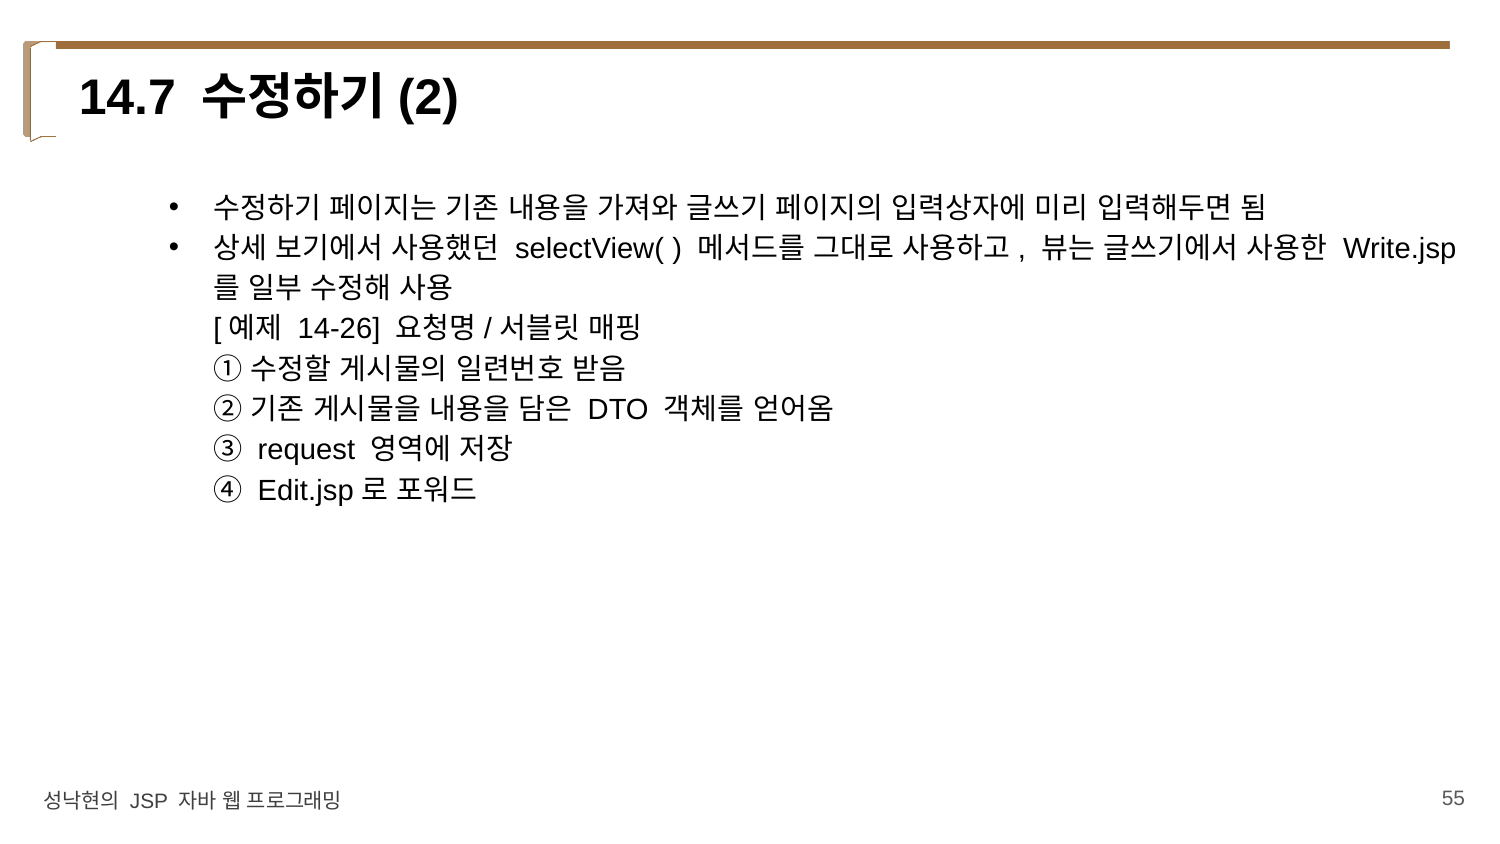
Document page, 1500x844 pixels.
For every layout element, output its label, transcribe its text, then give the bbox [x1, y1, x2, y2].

picture [8, 24, 1462, 155]
slide_number 55 [1389, 764, 1480, 830]
list 수정하기 페이지는 기존 내용을 가져와 글쓰기 페이지의 입력상자에 미리 입력해두면 됨 상세 보기에서 사용했던 selectView( ) 메서드를 그대로 사용하고, 뷰는 글쓰기에서 사용한 Write.jsp를 일부 수정해 사용 [예제 14-26] 요청명/서블릿 매핑 ① 수정할 게시물의 일련번호 받음 ② 기존 게시물을 내용을 담은 DTO 객체를 얻어옴 ③ request 영역에 저장 ④ Edit.jsp로 포워드 [51, 168, 1480, 750]
